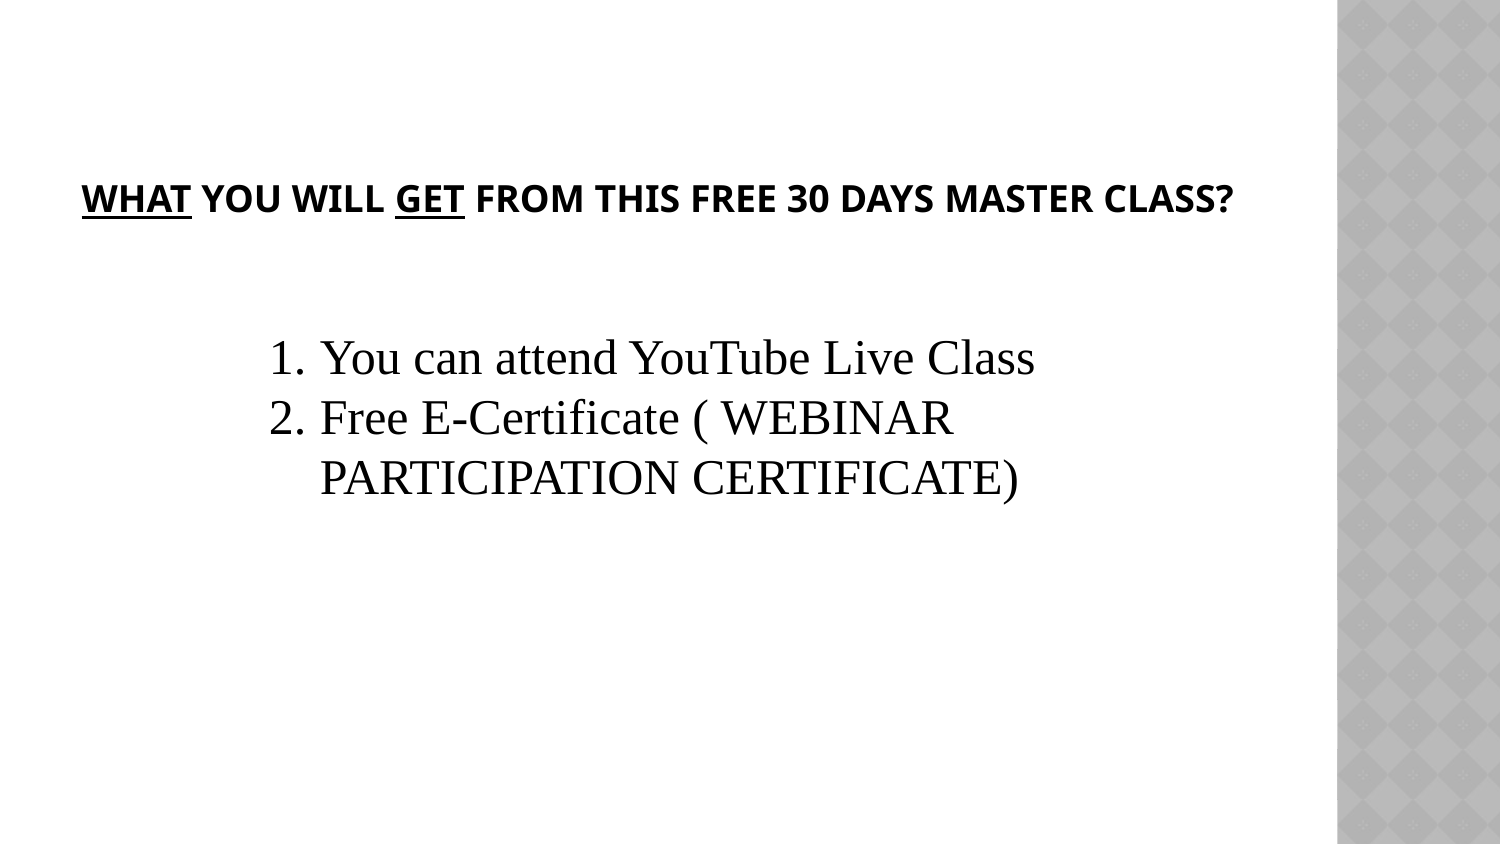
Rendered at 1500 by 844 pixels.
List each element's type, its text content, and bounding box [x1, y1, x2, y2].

title What you will get from this Free 30 Days Master Class? [71, 158, 1423, 238]
text_box You can attend YouTube Live Class Free E-Certificate ( WEBINAR PARTICIPATION CERTIFICATE) [258, 319, 1195, 510]
